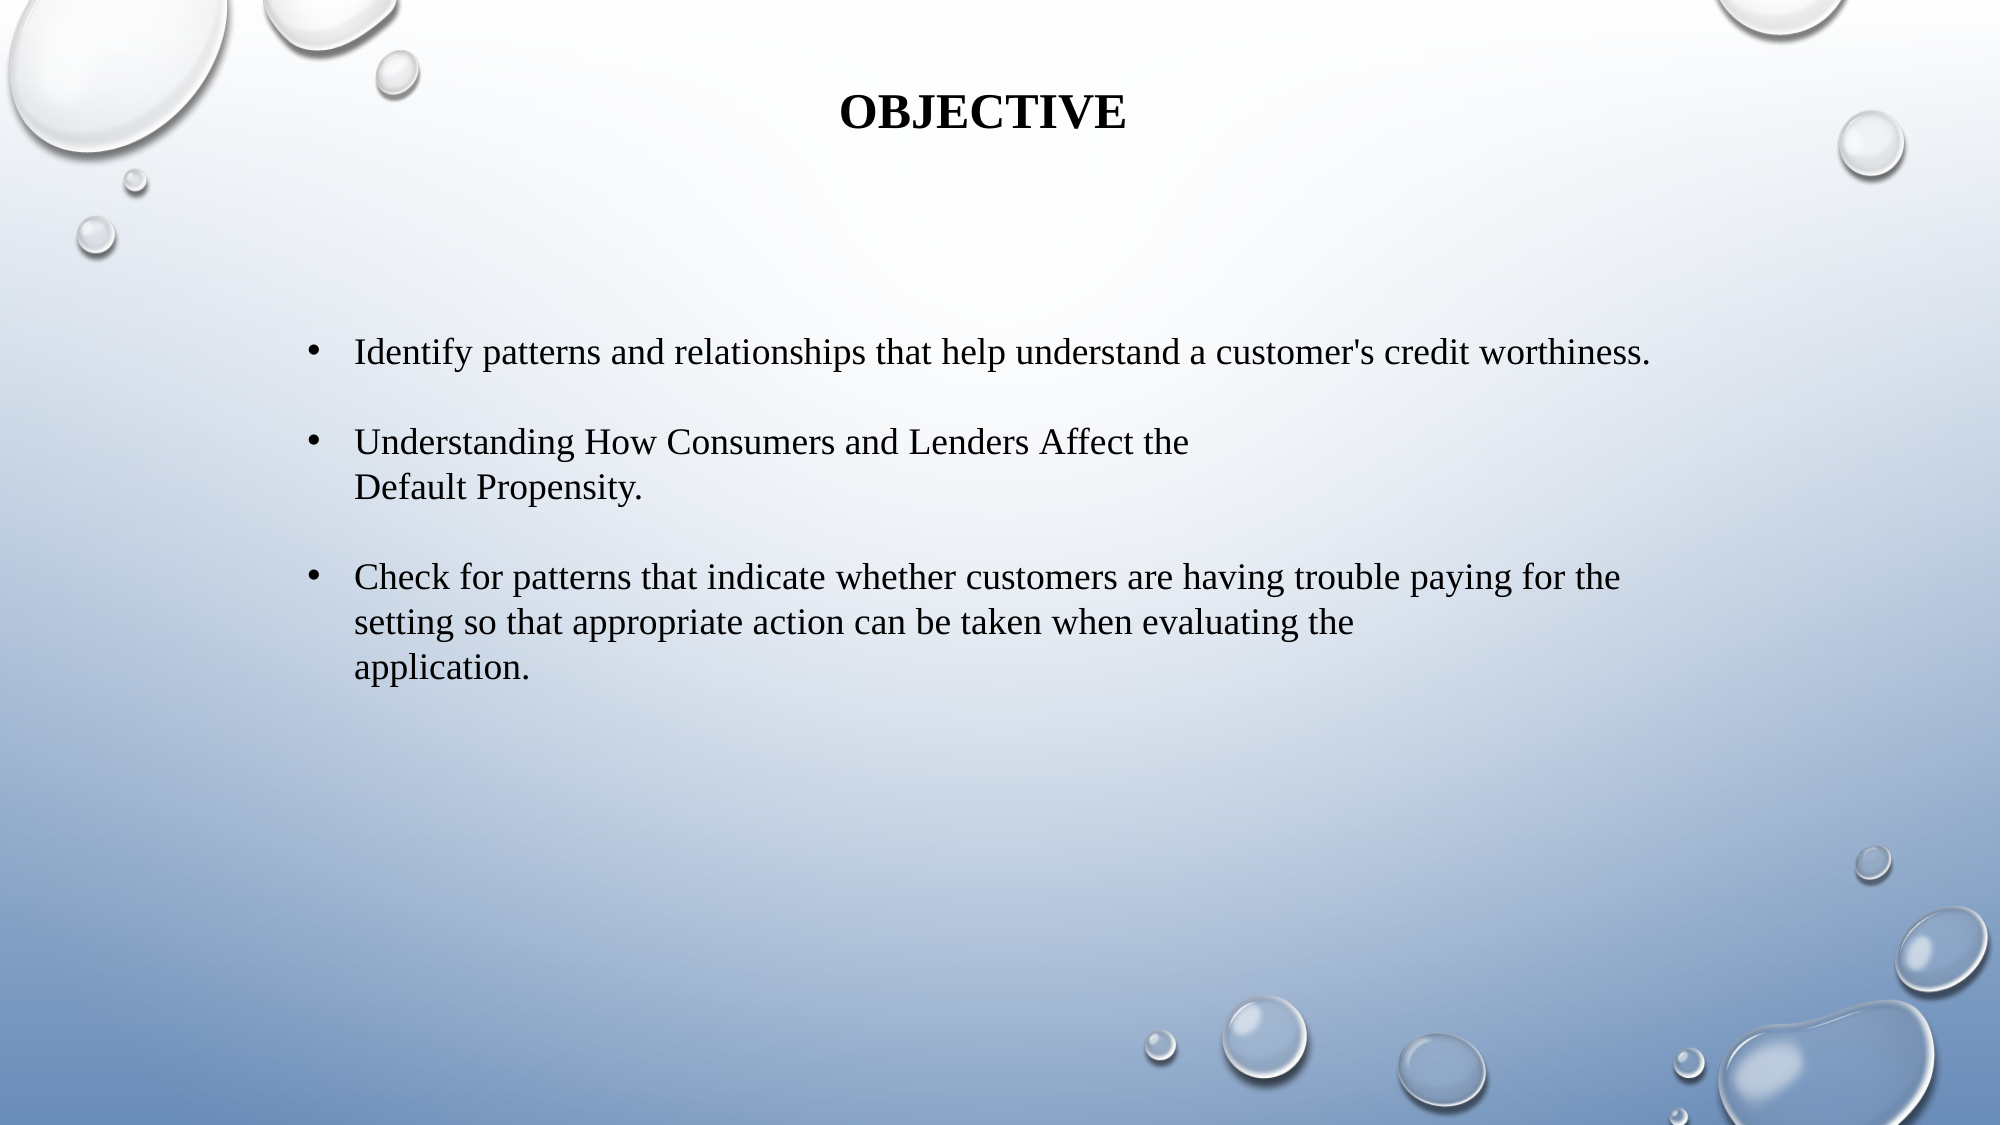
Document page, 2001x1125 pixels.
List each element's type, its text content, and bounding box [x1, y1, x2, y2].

text_box Identify patterns and relationships that help understand a customer's credit worthiness. Understanding How Consumers and Lenders Affect the Default Propensity. Check for patterns that indicate whether customers are having trouble paying for the setting so that appropriate action can be taken when evaluating the application. [292, 319, 1689, 695]
picture [0, 0, 2000, 1125]
text_box OBJECTIVE [824, 71, 1176, 146]
